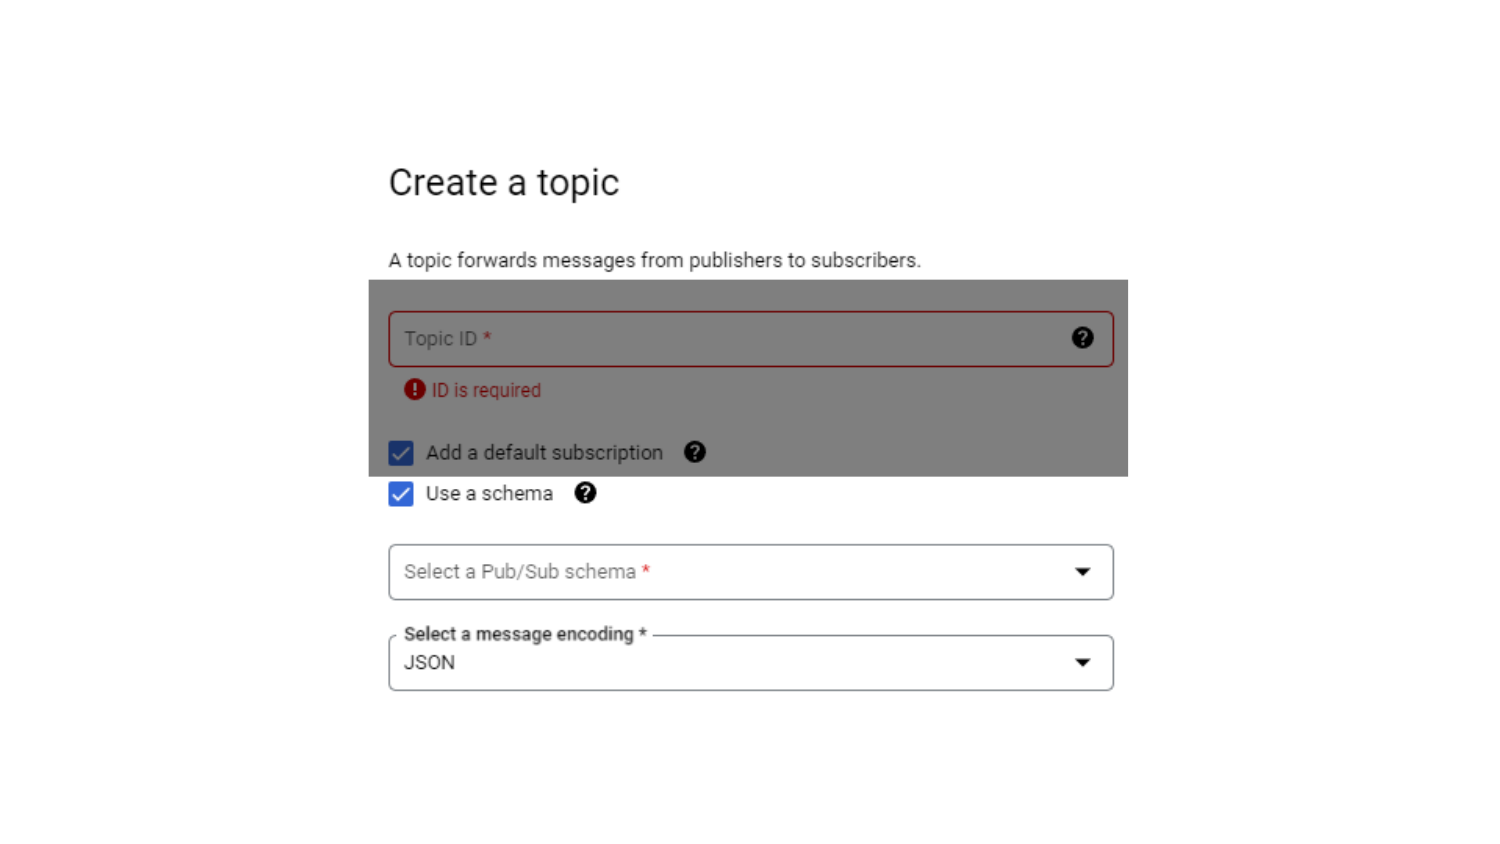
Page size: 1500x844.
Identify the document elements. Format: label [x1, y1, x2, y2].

picture [359, 136, 1141, 708]
